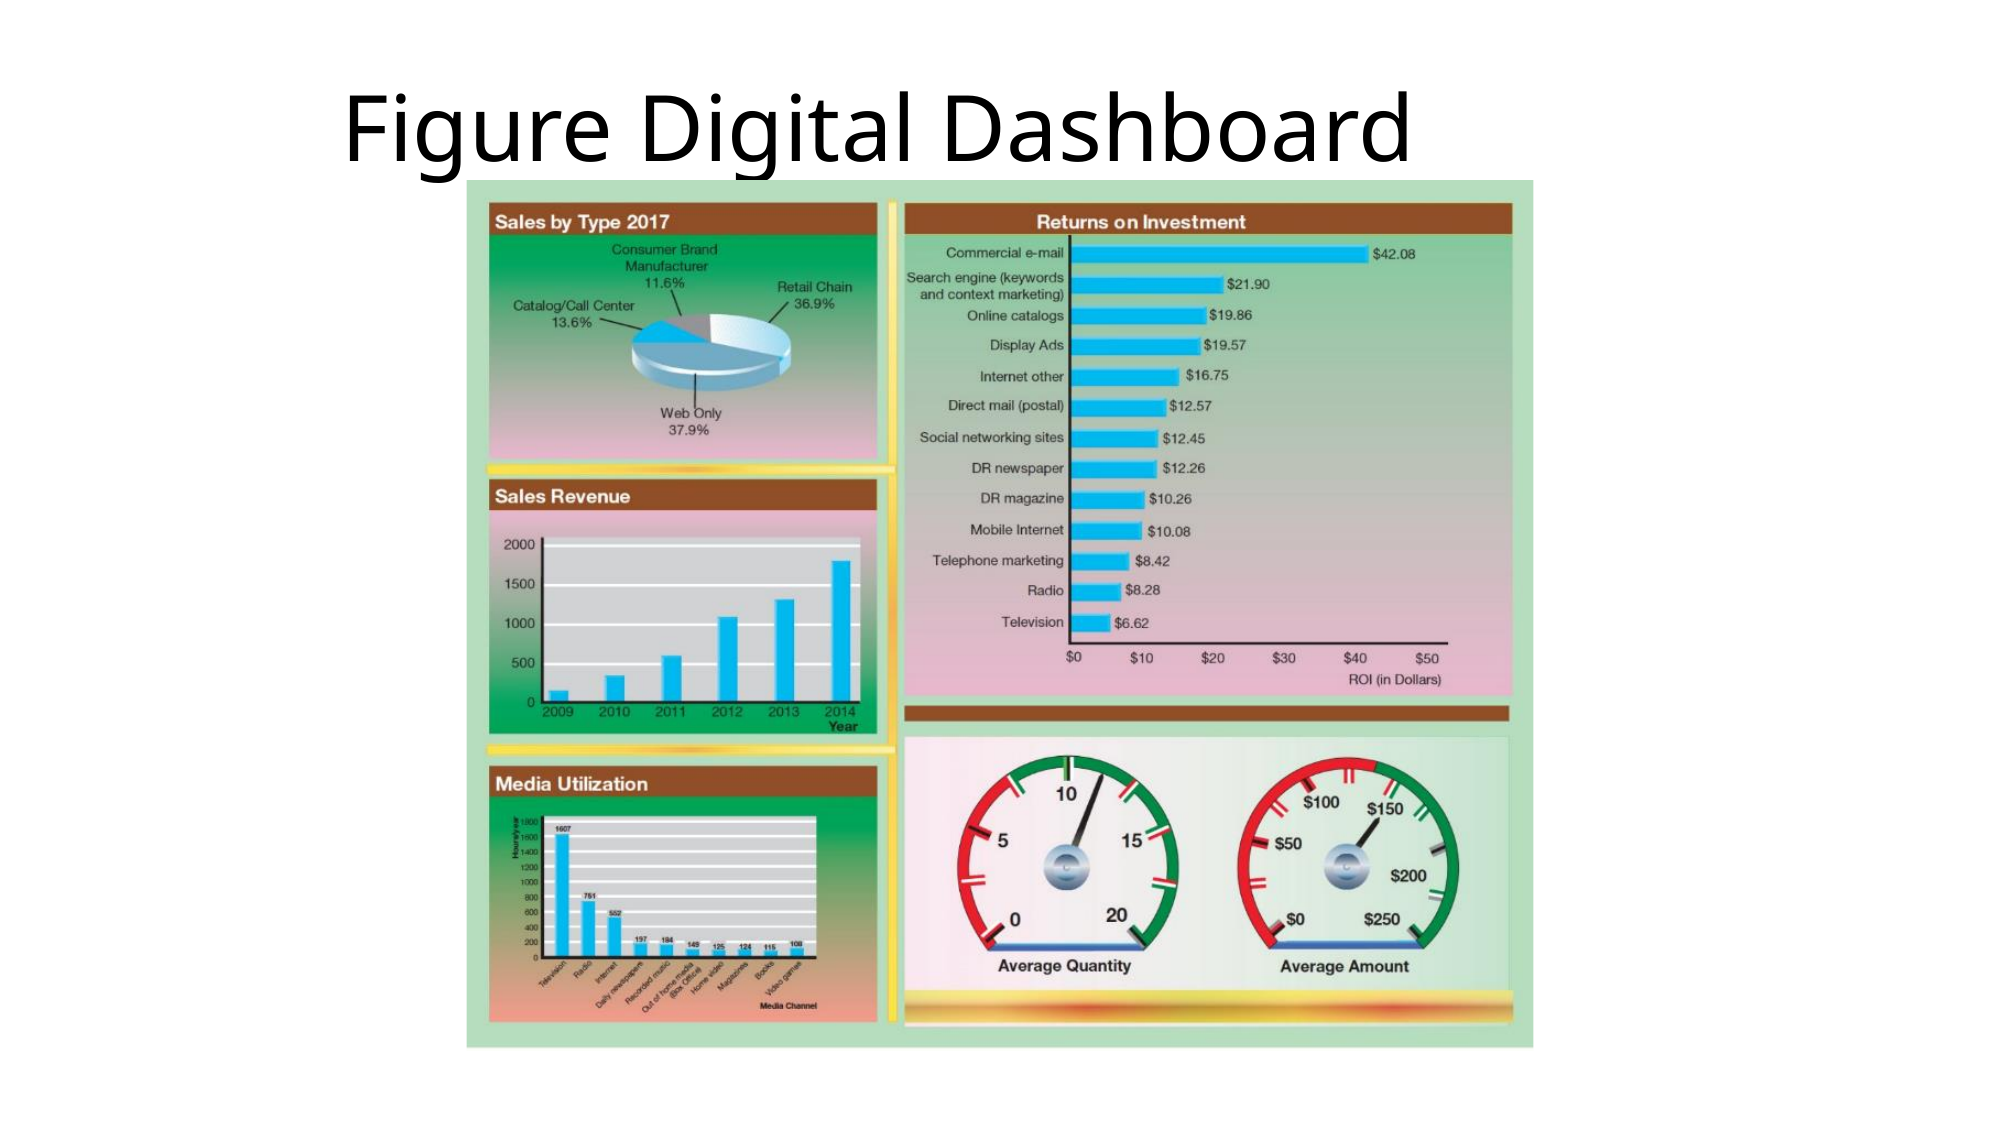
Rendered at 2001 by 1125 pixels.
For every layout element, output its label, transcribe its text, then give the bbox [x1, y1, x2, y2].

picture [466, 180, 1534, 1051]
title Figure Digital Dashboard [326, 30, 1677, 234]
